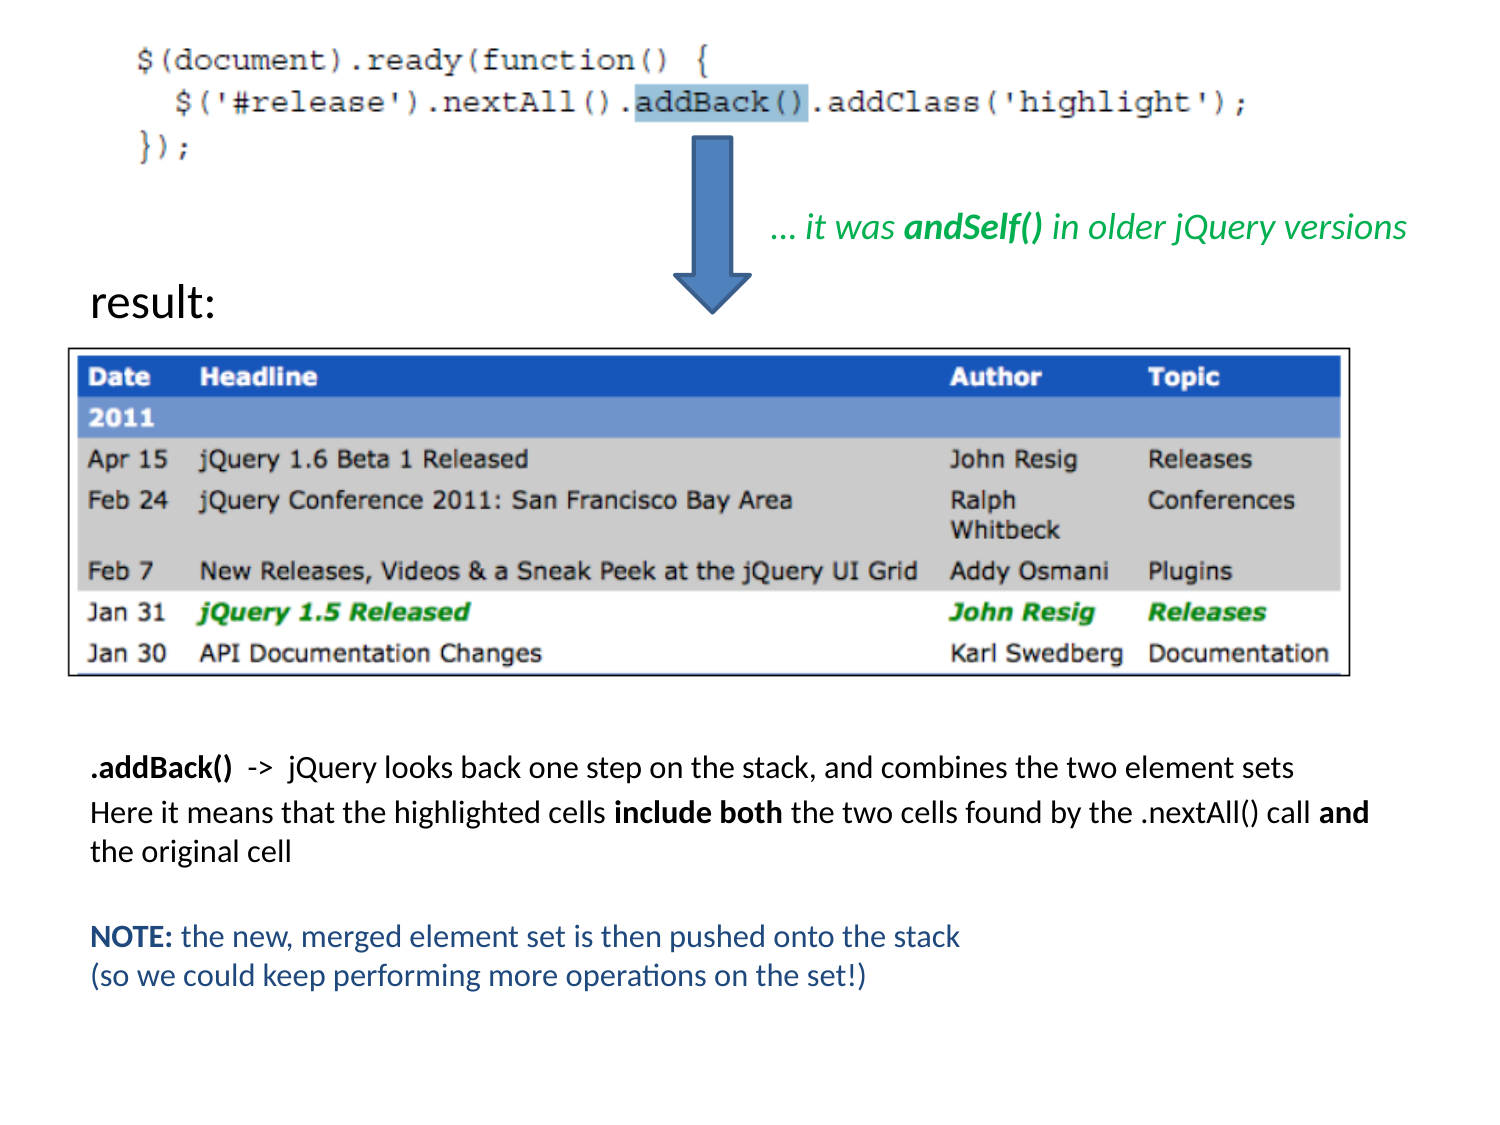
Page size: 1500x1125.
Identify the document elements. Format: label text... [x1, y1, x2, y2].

picture [124, 26, 1265, 176]
text_box … it was andSelf() in older jQuery versions [756, 194, 1423, 255]
list result: .addBack() -> jQuery looks back one step on the stack, and combines the two element sets Here it means that the highlighted cells include both the two cells found by the .nextAll() call and the original cell NOTE: the new, merged element set is then pushed onto the stack (so we could keep performing more operations on the set!) [75, 262, 1425, 1005]
picture [62, 337, 1363, 687]
text_box [673, 185, 752, 315]
